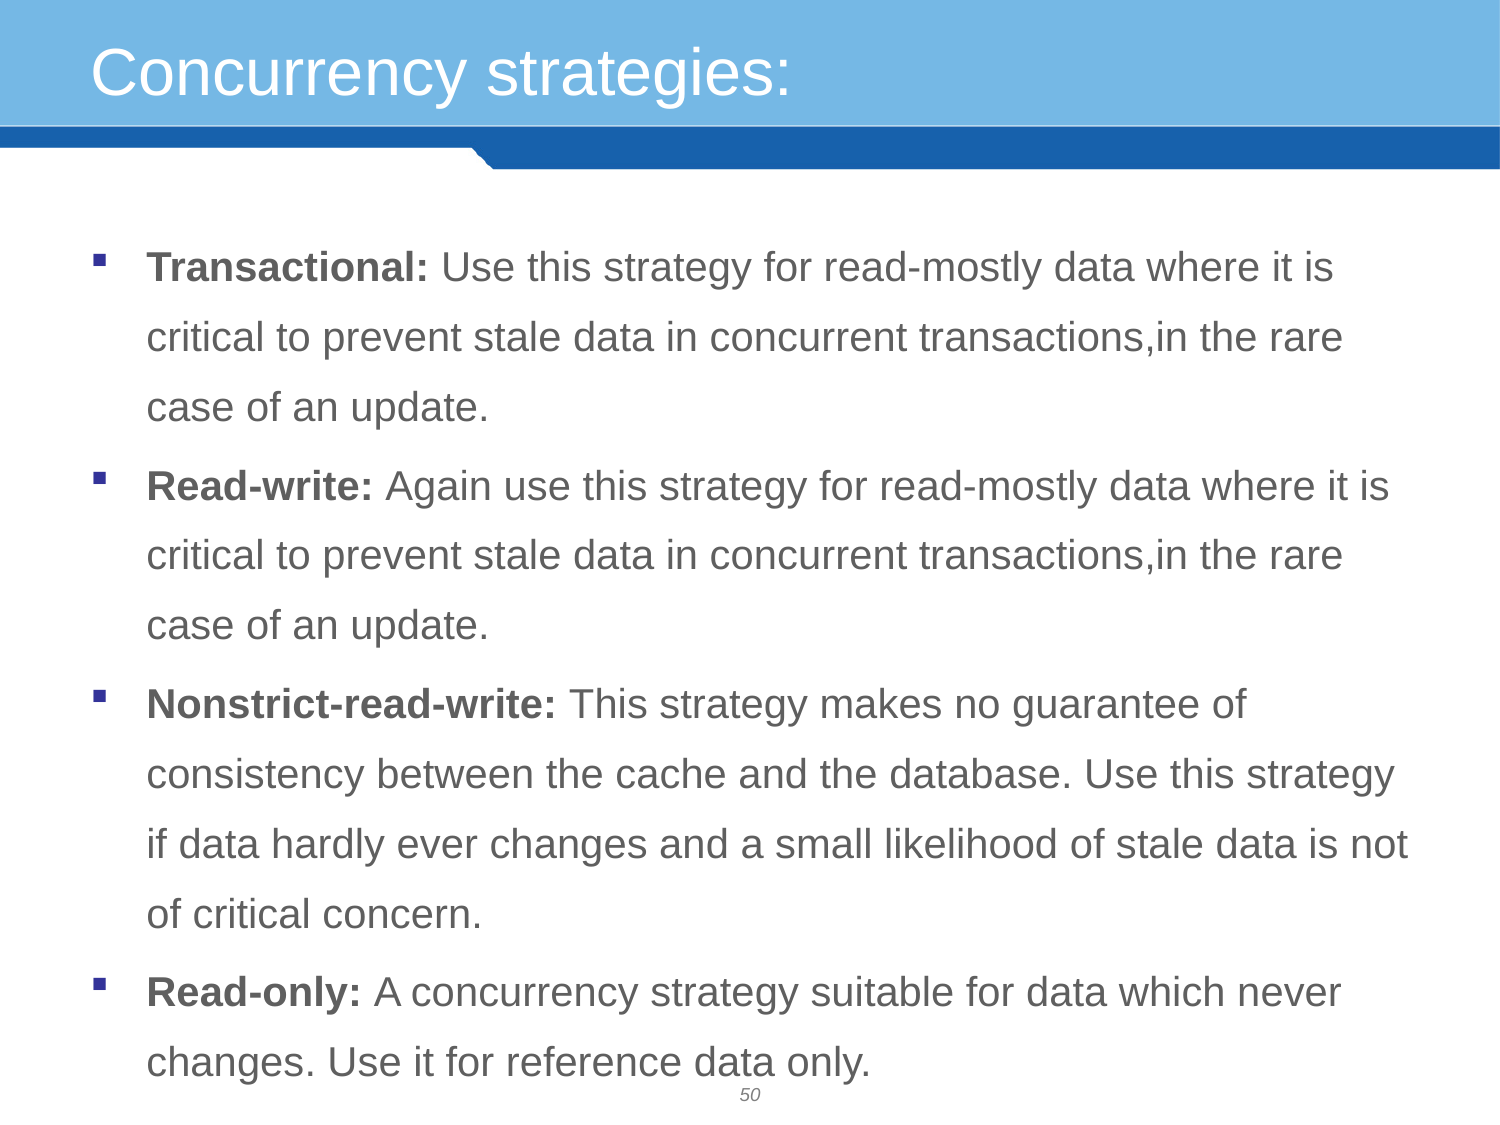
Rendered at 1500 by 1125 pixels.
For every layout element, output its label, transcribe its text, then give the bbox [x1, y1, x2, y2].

slide_number 50 [574, 1074, 926, 1115]
title Concurrency strategies: [74, 0, 1426, 138]
picture [0, 0, 1500, 188]
list Transactional: Use this strategy for read-mostly data where it is critical to prevent stale data in concurrent transactions,in the rare case of an update. Read-write: Again use this strategy for read-mostly data where it is critical to prevent stale data in concurrent transactions,in the rare case of an update. Nonstrict-read-write: This strategy makes no guarantee of consistency between the cache and the database. Use this strategy if data hardly ever changes and a small likelihood of stale data is not of critical concern. Read-only: A concurrency strategy suitable for data which never changes. Use it for reference data only. [74, 212, 1426, 1076]
